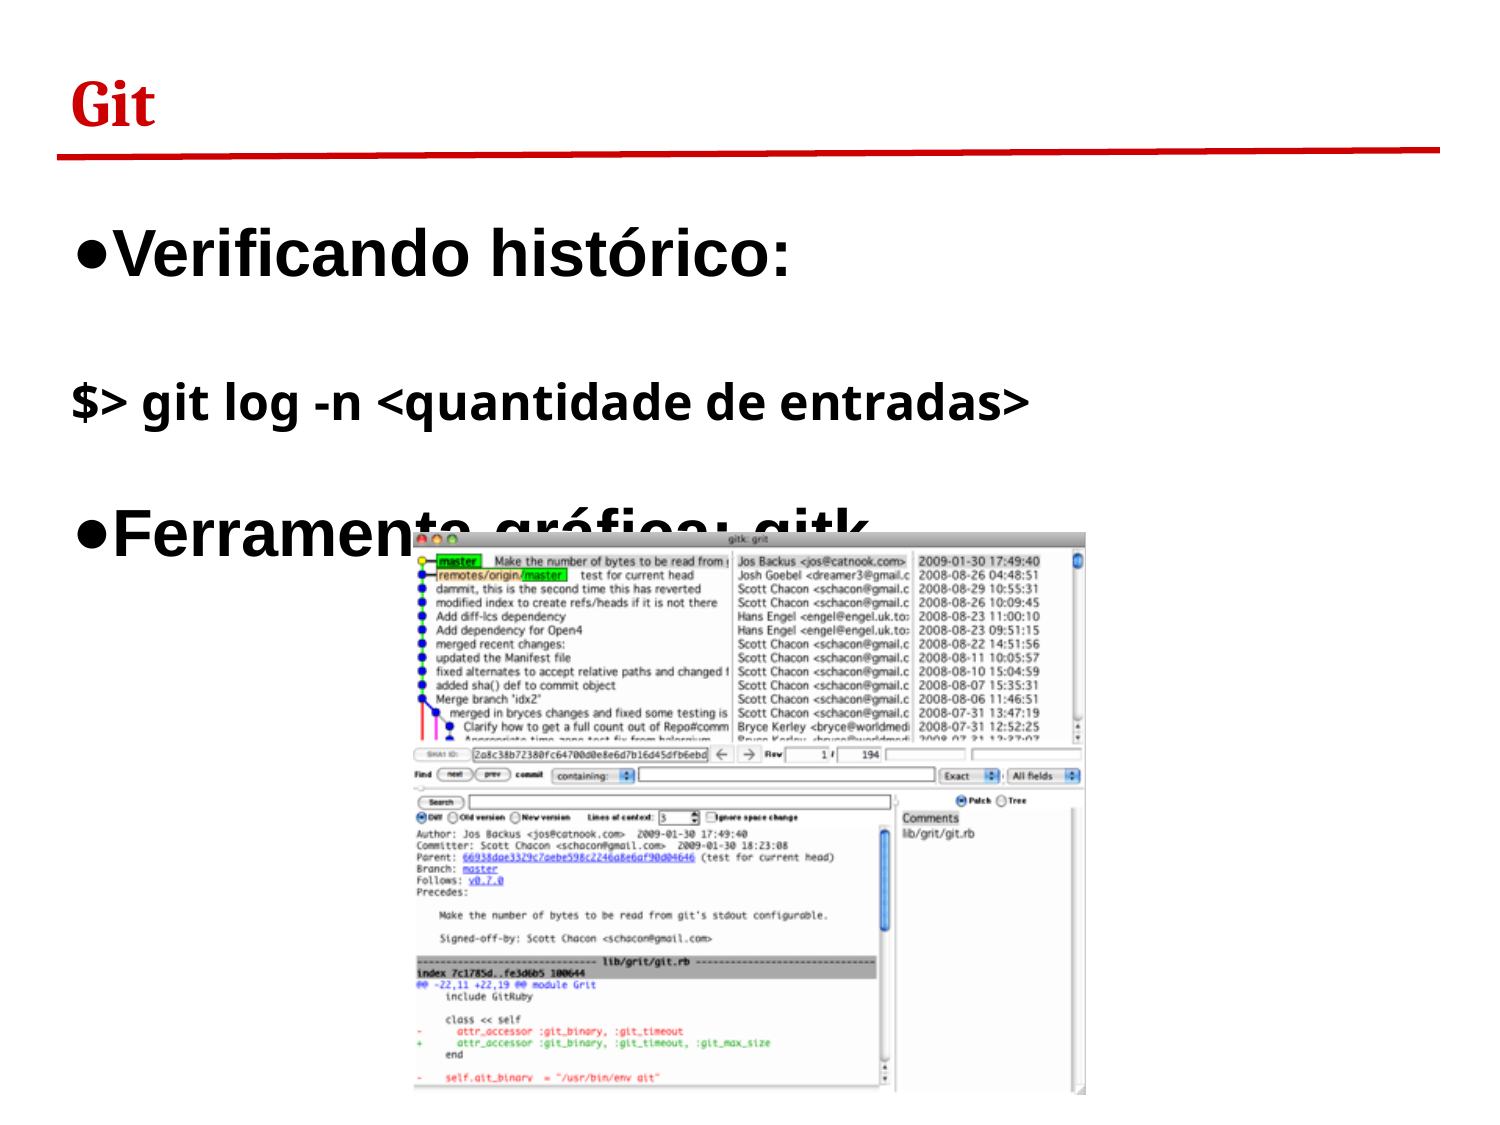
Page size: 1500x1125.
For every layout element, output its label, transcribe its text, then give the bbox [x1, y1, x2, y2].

text_box Verificando histórico: $> git log -n <quantidade de entradas> Ferramenta gráfica: gitk [57, 195, 1440, 1061]
picture [413, 532, 1087, 1095]
text_box Git [57, 44, 1440, 165]
